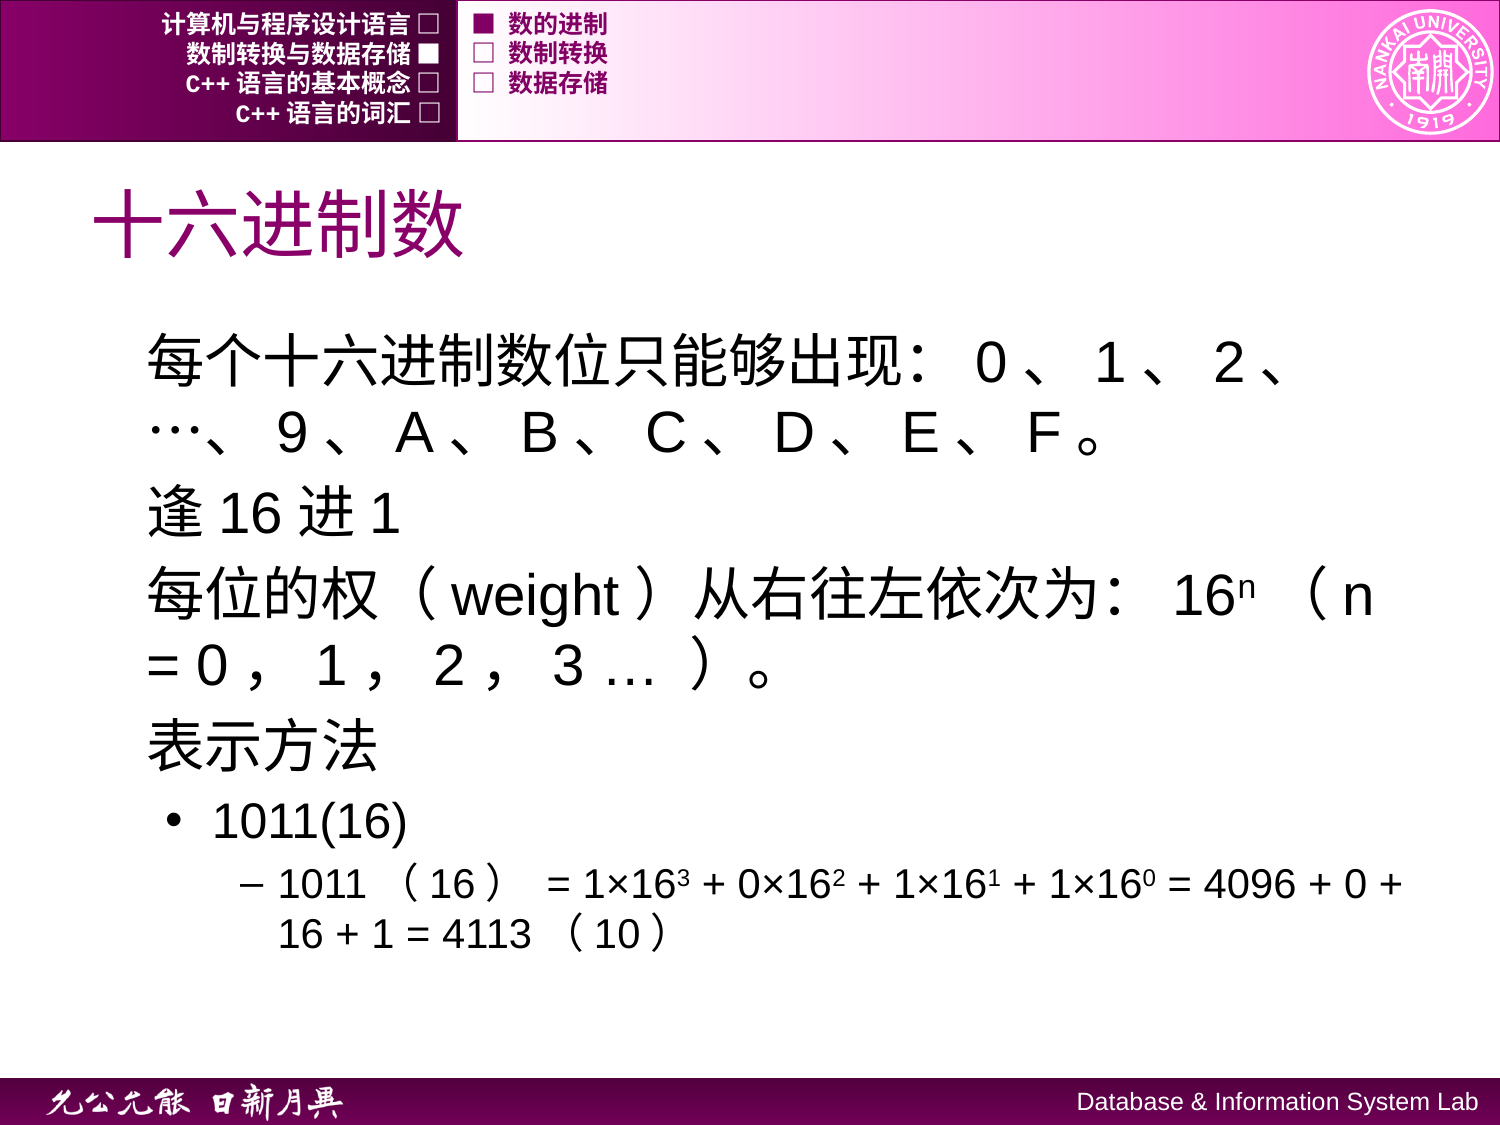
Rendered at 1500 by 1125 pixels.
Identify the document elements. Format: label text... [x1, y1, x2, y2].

picture [35, 1081, 356, 1122]
text_box 数制转换与数据存储 ■ [0, 36, 455, 66]
list 每个十六进制数位只能够出现：0、1、2、…、9、A、B、C、D、E、F。 逢16进1 每位的权（weight）从右往左依次为：16n（n = 0，1，2，3 … ）。 表示方法 1011(16) 1011（16） = 1×163 + 0×162 + 1×161 + 1×160 = 4096 + 0 + 16 + 1 = 4113（10） [74, 316, 1426, 1055]
text_box ■ 数的进制 [455, 7, 1361, 36]
text_box □ 数制转换 [455, 36, 1361, 66]
text_box □ 数据存储 [455, 66, 1361, 99]
text_box C++语言的词汇 □ [0, 95, 459, 129]
text_box C++语言的基本概念 □ [0, 66, 455, 95]
text_box 计算机与程序设计语言 □ [0, 7, 455, 36]
title 十六进制数 [74, 163, 1426, 282]
